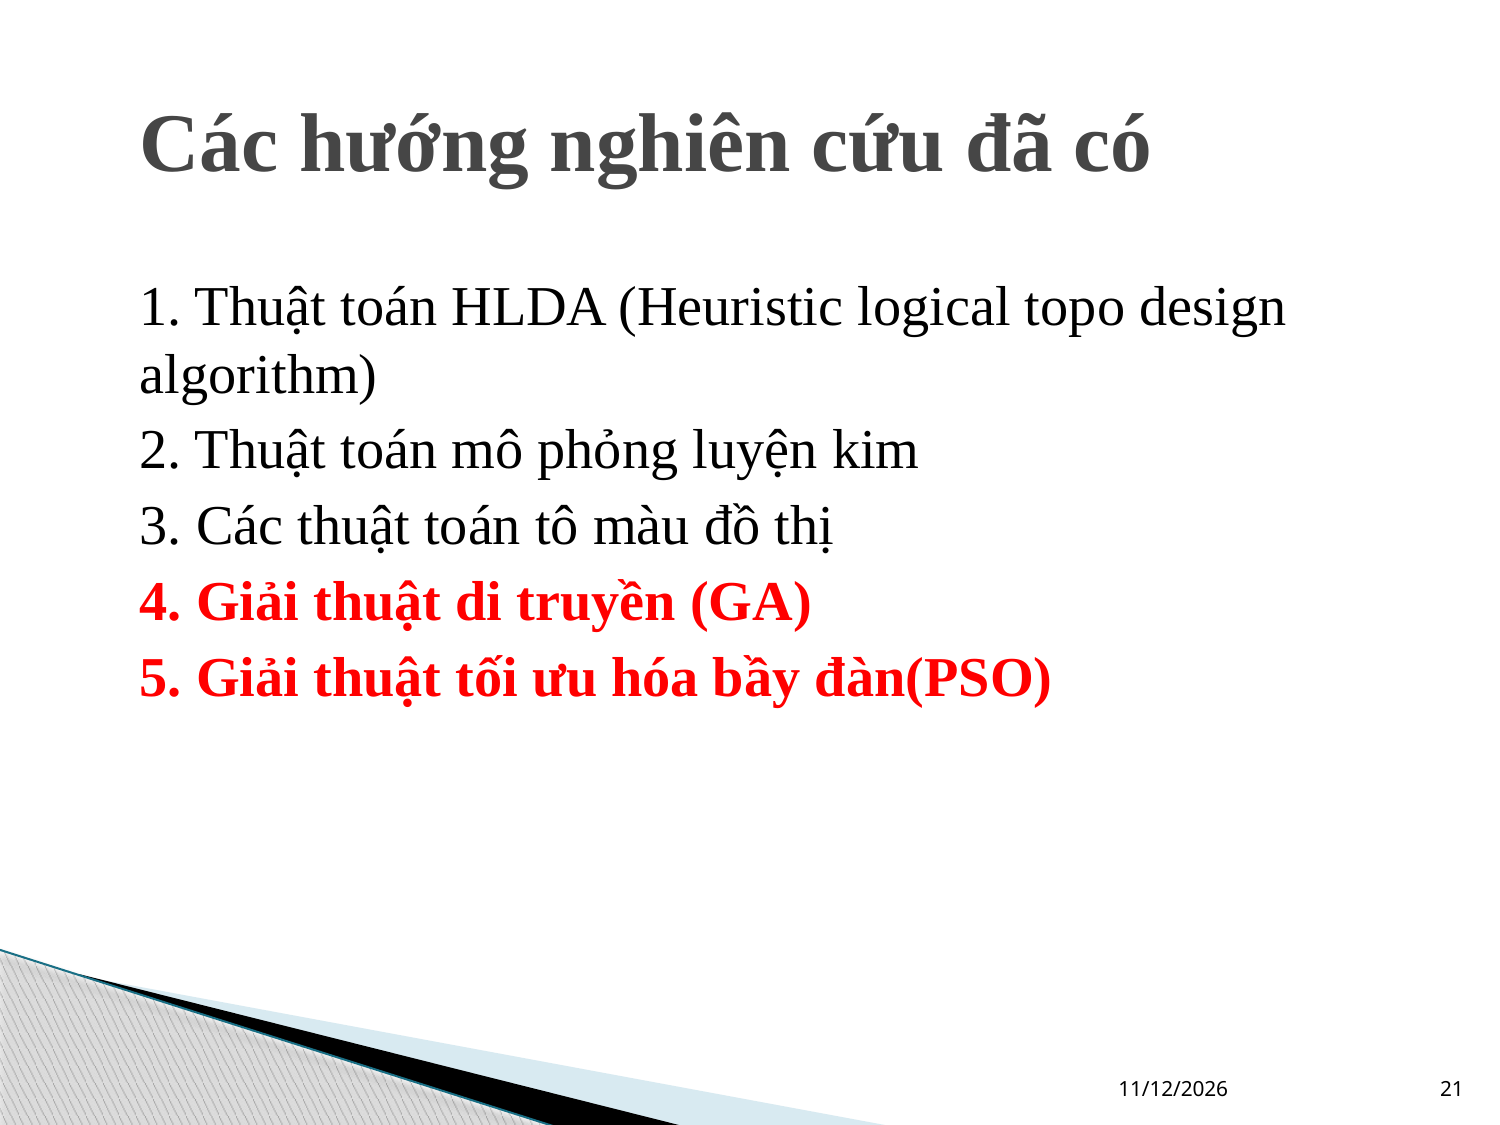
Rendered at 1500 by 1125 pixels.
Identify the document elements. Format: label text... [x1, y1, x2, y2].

slide_number 21 [1418, 1051, 1479, 1112]
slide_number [1103, 1051, 1418, 1112]
list 1. Thuật toán HLDA (Heuristic logical topo design algorithm) 2. Thuật toán mô phỏng luyện kim 3. Các thuật toán tô màu đồ thị 4. Giải thuật di truyền (GA) 5. Giải thuật tối ưu hóa bầy đàn(PSO) [125, 261, 1450, 967]
title Các hướng nghiên cứu đã có [125, 44, 1450, 232]
